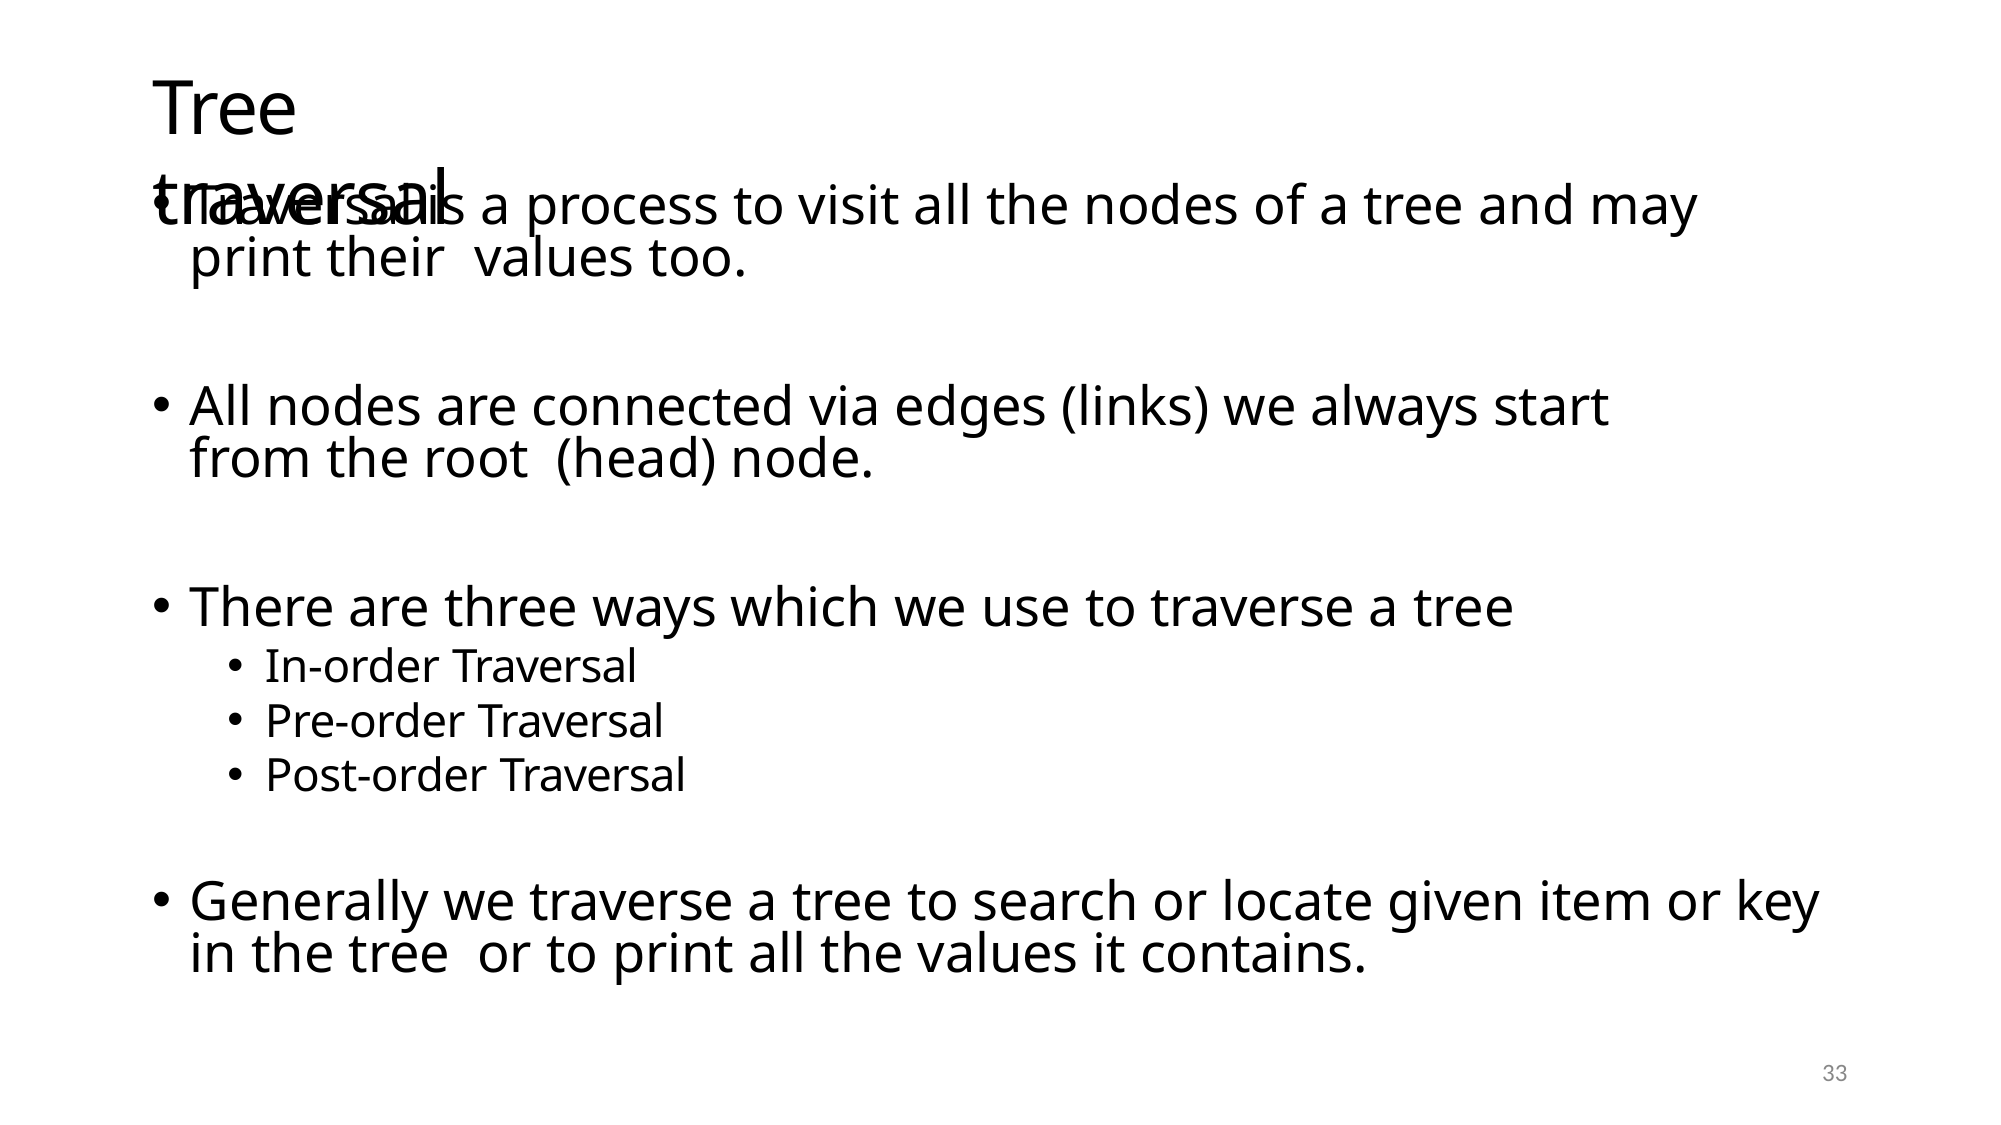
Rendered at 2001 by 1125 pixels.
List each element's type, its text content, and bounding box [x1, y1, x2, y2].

text_box Traversal is a process to visit all the nodes of a tree and may print their values too. All nodes are connected via edges (links) we always start from the root (head) node. There are three ways which we use to traverse a tree In-order Traversal Pre-order Traversal Post-order Traversal Generally we traverse a tree to search or locate given item or key in the tree or to print all the values it contains. [150, 167, 1840, 984]
slide_number 33 [1817, 1060, 1852, 1125]
title Tree traversal [150, 57, 553, 167]
